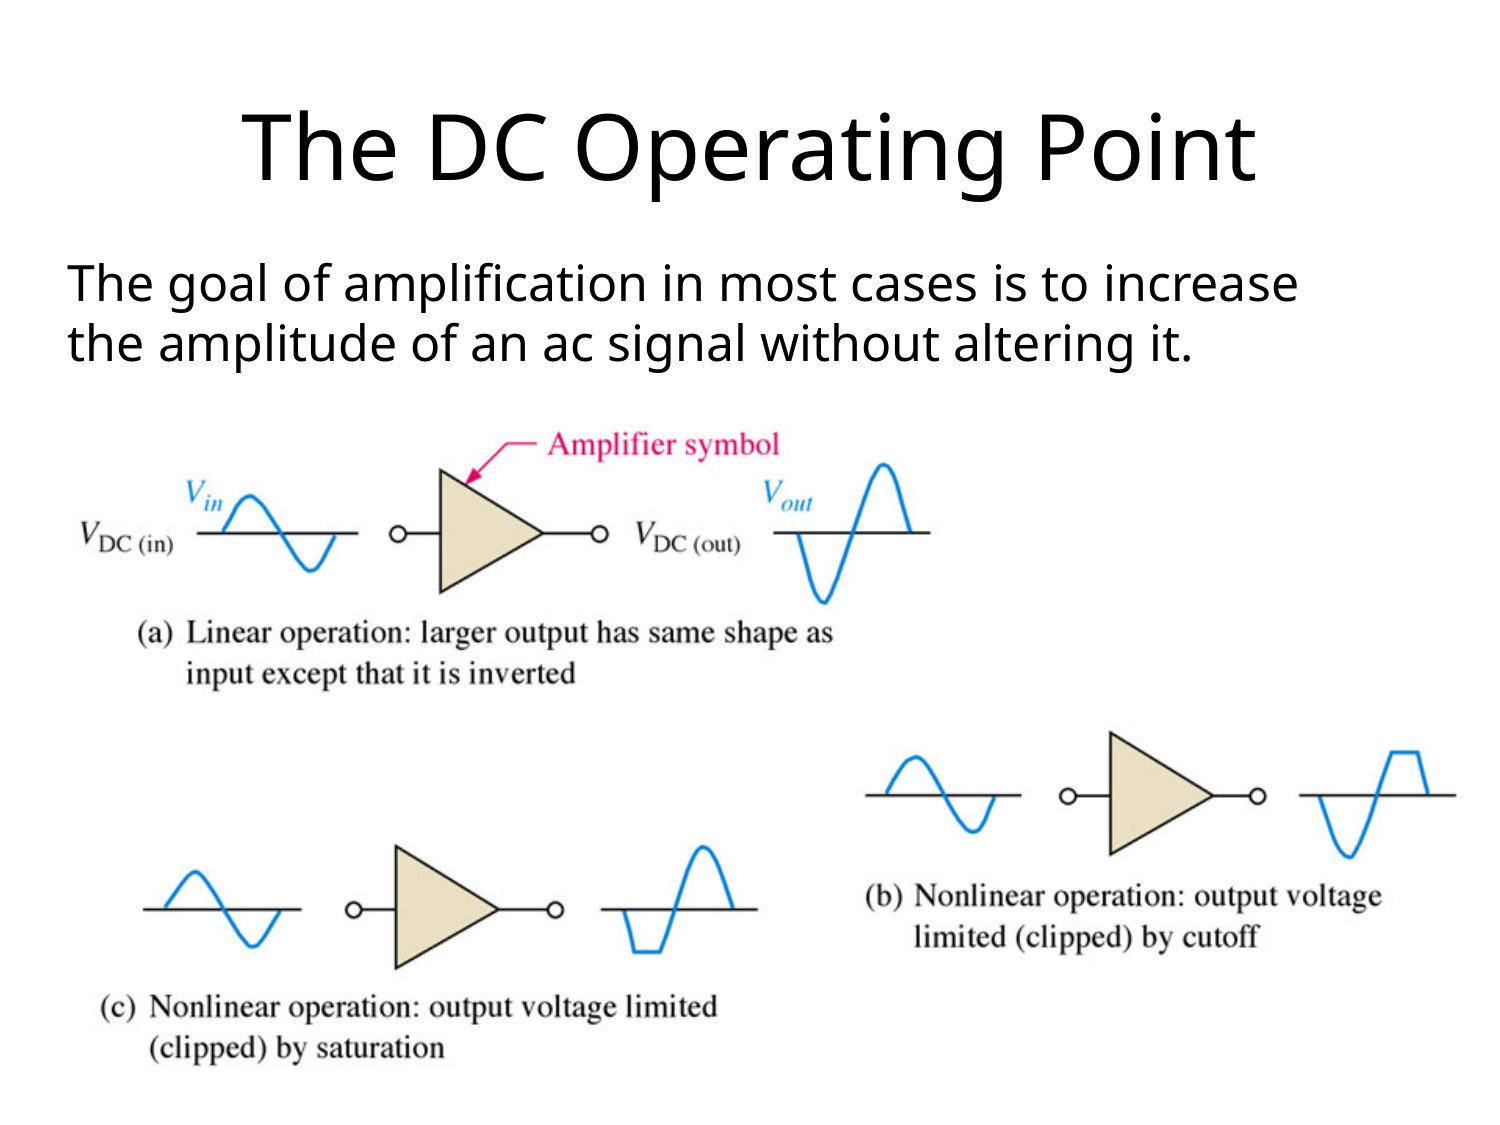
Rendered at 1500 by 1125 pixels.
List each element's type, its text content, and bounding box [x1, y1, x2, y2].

picture [62, 408, 1488, 1016]
text_box The goal of amplification in most cases is to increase the amplitude of an ac signal without altering it. [53, 243, 1396, 379]
title The DC Operating Point [112, 49, 1388, 238]
picture [76, 810, 819, 1097]
